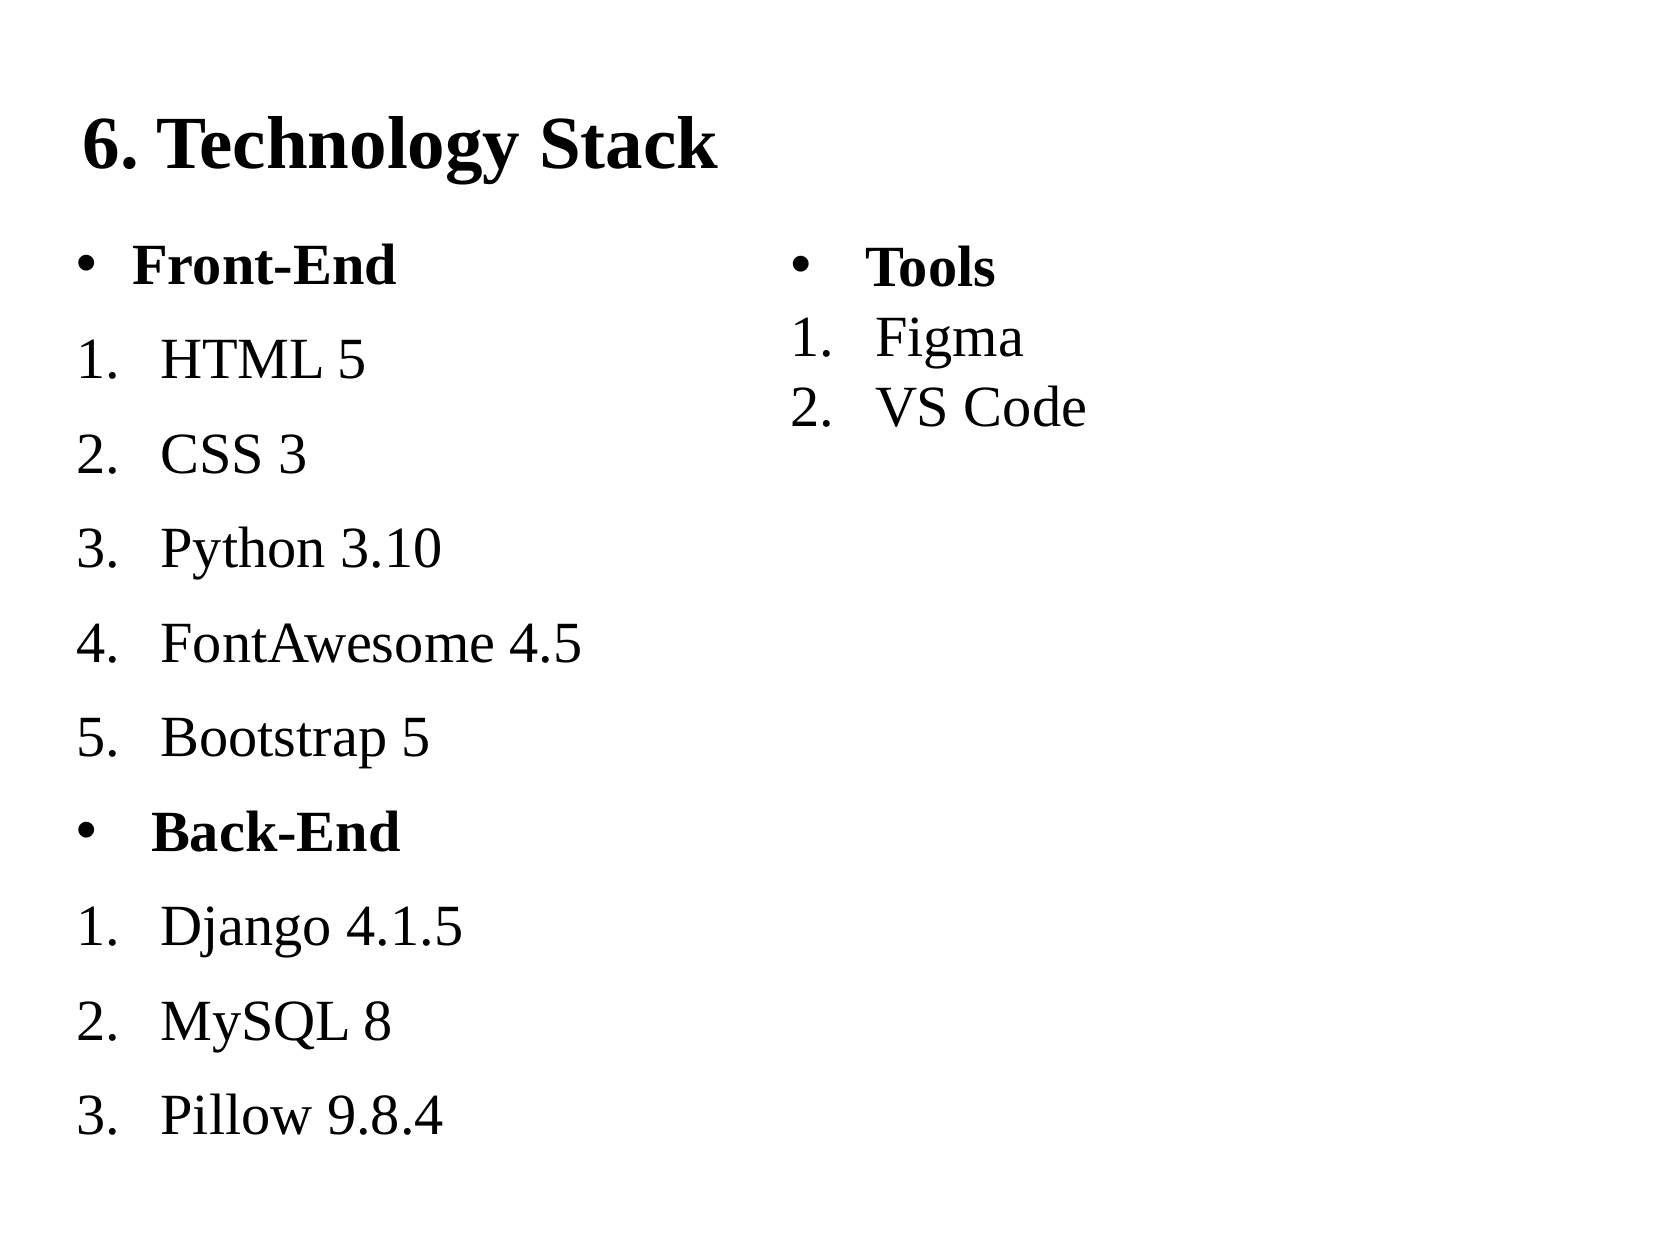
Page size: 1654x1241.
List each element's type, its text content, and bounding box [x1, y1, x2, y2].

text_box 6. Technology Stack [82, 37, 1571, 245]
text_box Tools Figma VS Code [775, 220, 1535, 446]
text_box Front-End HTML 5 CSS 3 Python 3.10 FontAwesome 4.5 Bootstrap 5 Back-End Django 4.1.5 MySQL 8 Pillow 9.8.4 ​ [58, 228, 655, 1203]
